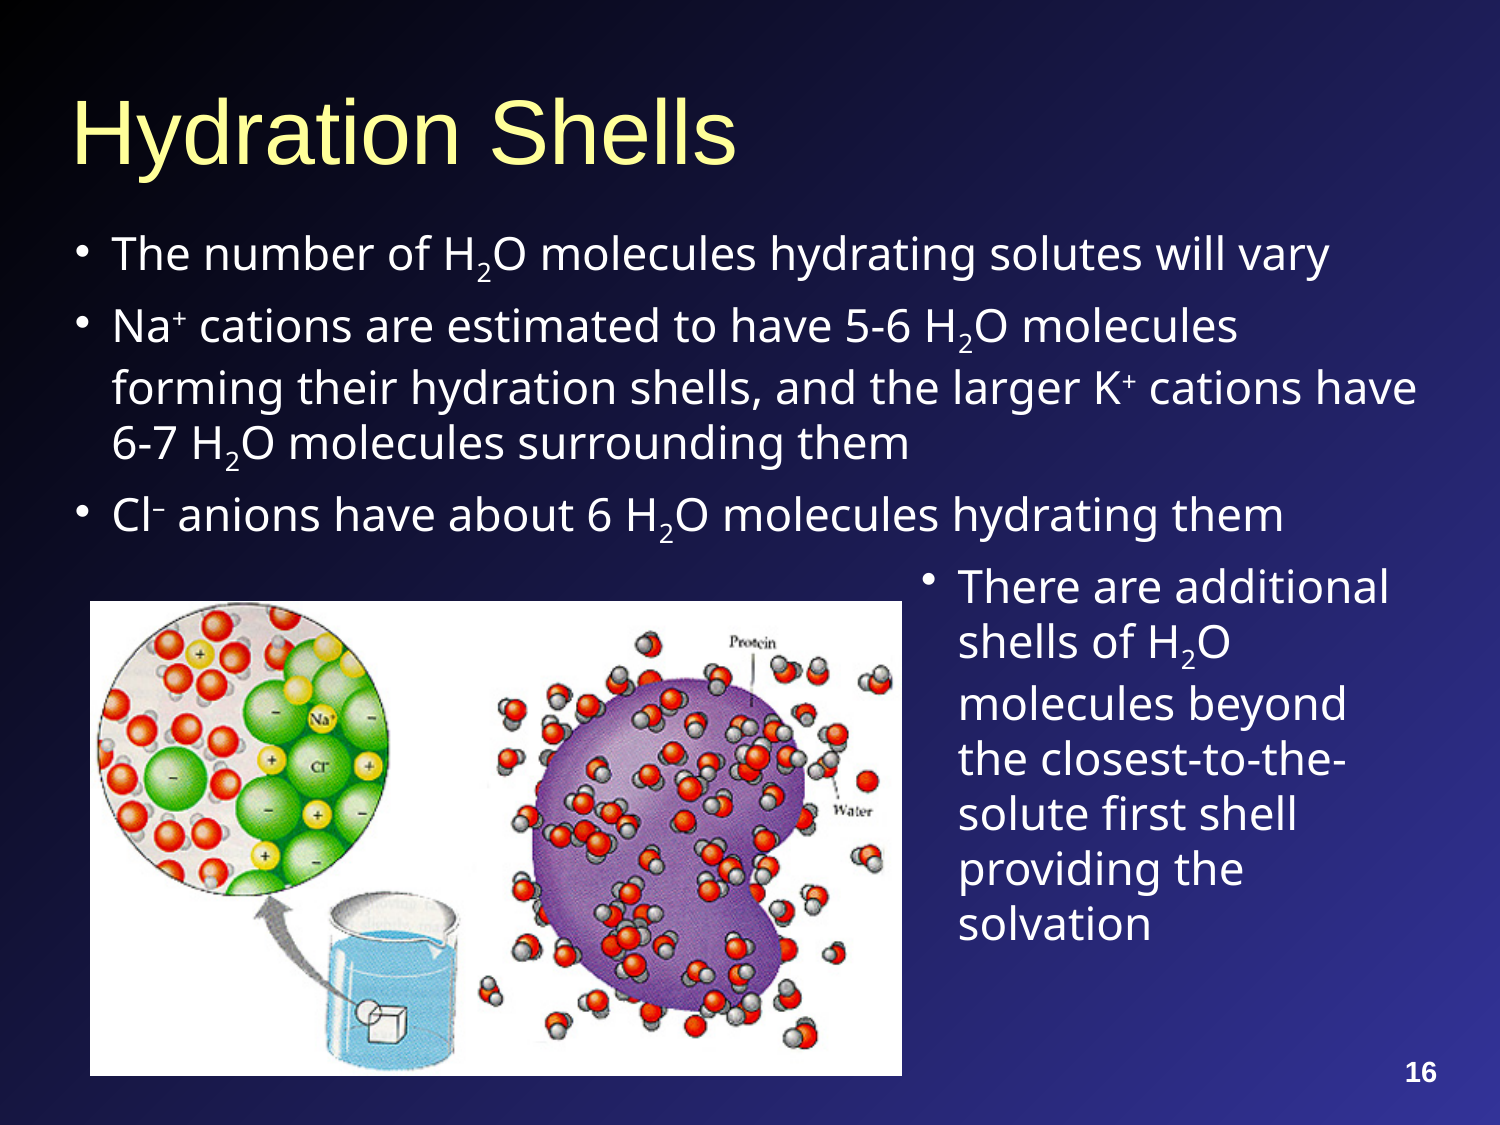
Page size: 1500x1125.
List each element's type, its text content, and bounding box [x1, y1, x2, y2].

slide_number 16 [1102, 1041, 1453, 1102]
list The number of H2O molecules hydrating solutes will vary Na+ cations are estimated to have 5-6 H2O molecules forming their hydration shells, and the larger K+ cations have 6-7 H2O molecules surrounding them Cl– anions have about 6 H2O molecules hydrating them There are additional shells of H2O molecules beyond the closest-to-the-solute first shell providing the solvation [59, 217, 1437, 1006]
picture [89, 600, 902, 1077]
title Hydration Shells [55, 65, 1435, 192]
